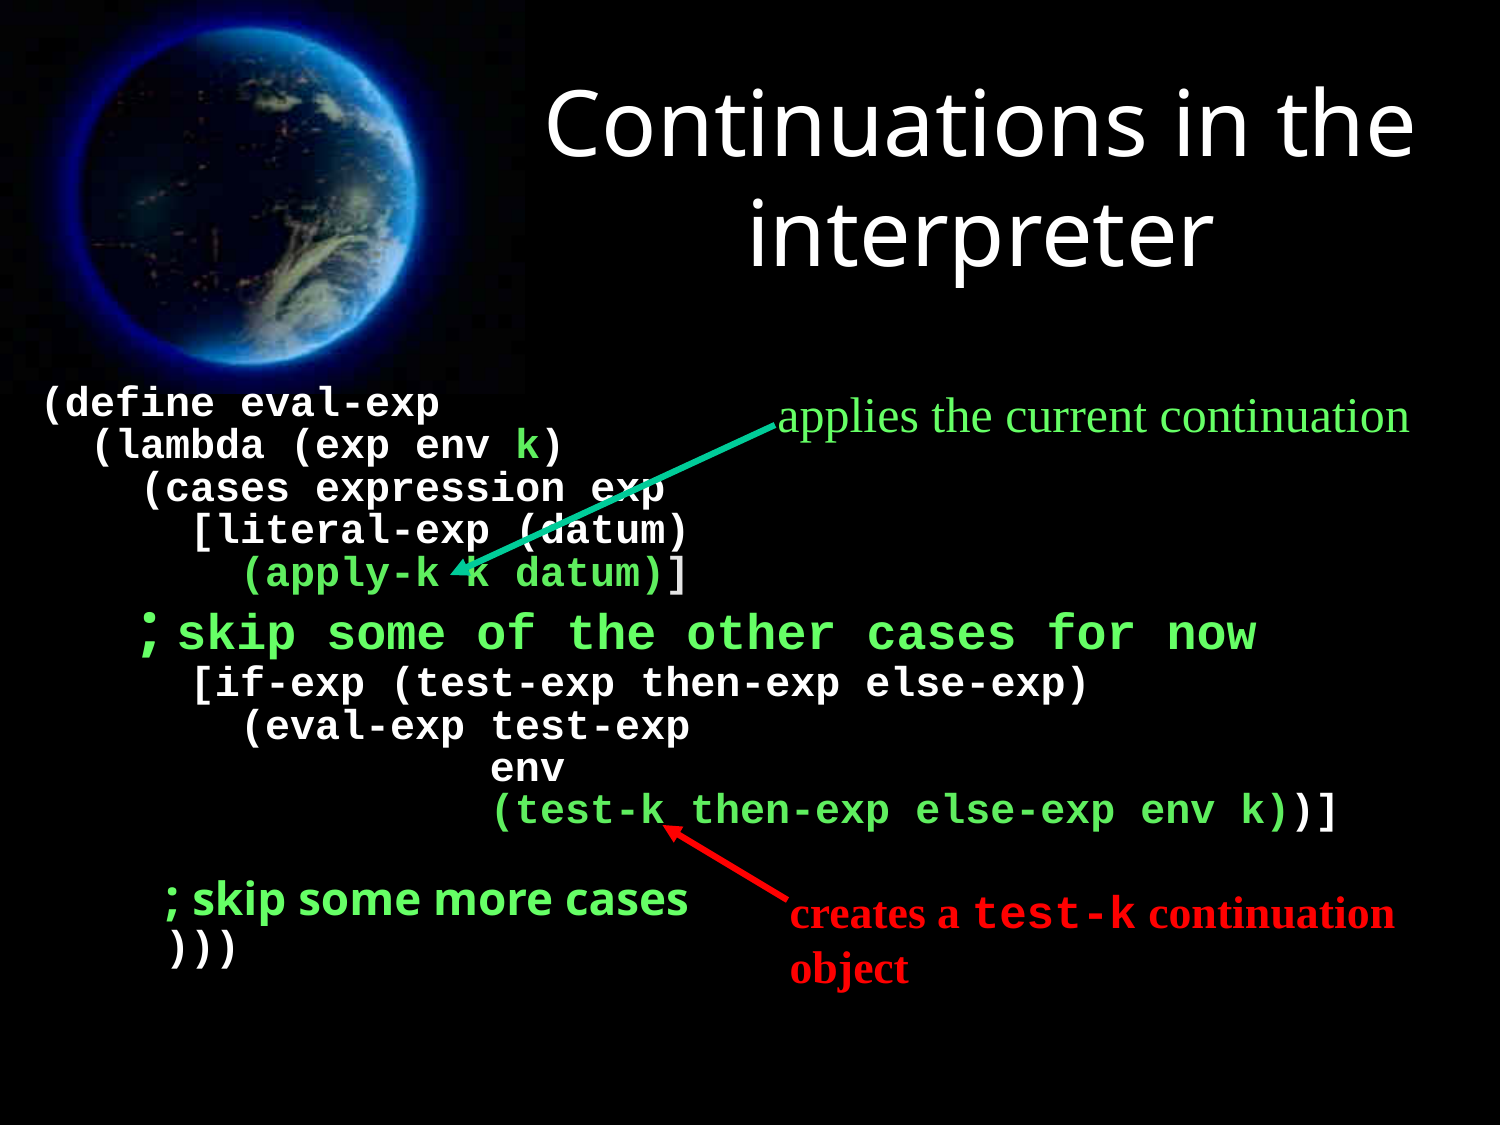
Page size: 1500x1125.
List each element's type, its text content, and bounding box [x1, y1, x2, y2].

list (define eval-exp (lambda (exp env k) (cases expression exp [literal-exp (datum) (apply-k k datum)] ; skip some of the other cases for now [if-exp (test-exp then-exp else-exp) (eval-exp test-exp env (test-k then-exp else-exp env k))] ; skip some more cases ))) [0, 374, 1500, 1125]
title Continuations in the interpreter [487, 37, 1476, 313]
picture [0, 0, 525, 374]
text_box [449, 374, 1500, 1002]
